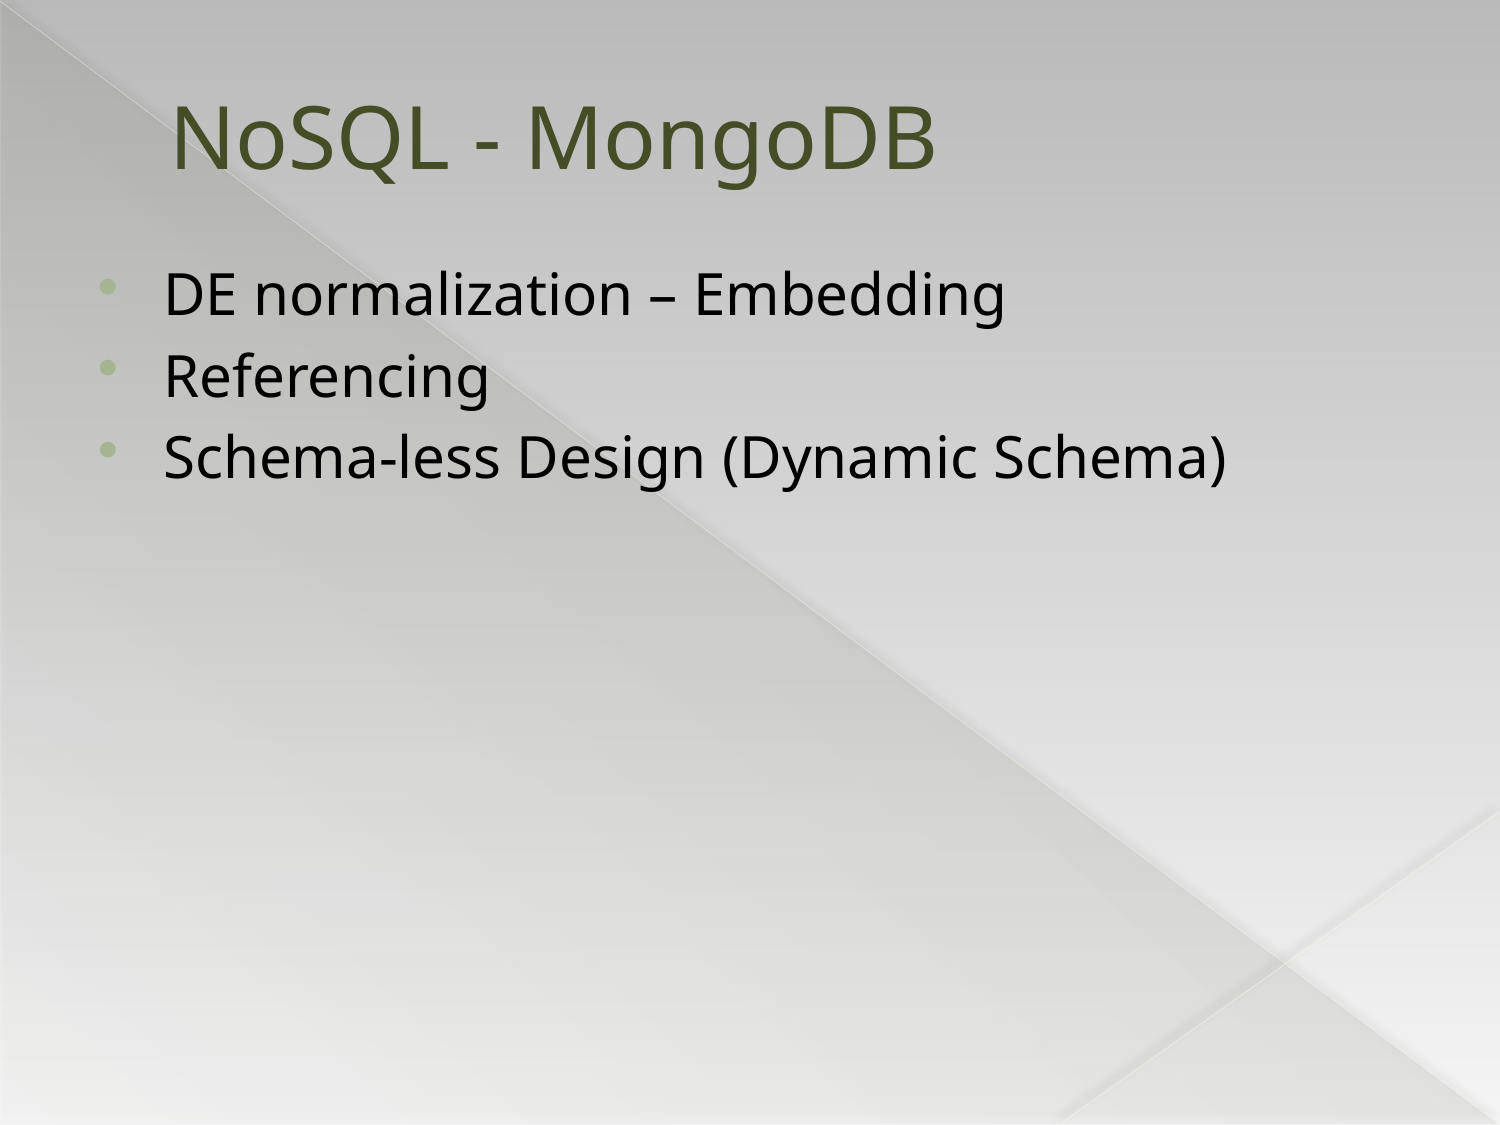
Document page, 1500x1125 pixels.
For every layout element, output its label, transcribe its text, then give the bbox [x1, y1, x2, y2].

list DE normalization – Embedding Referencing Schema-less Design (Dynamic Schema) [75, 249, 1425, 1038]
title NoSQL - MongoDB [75, 43, 1425, 225]
